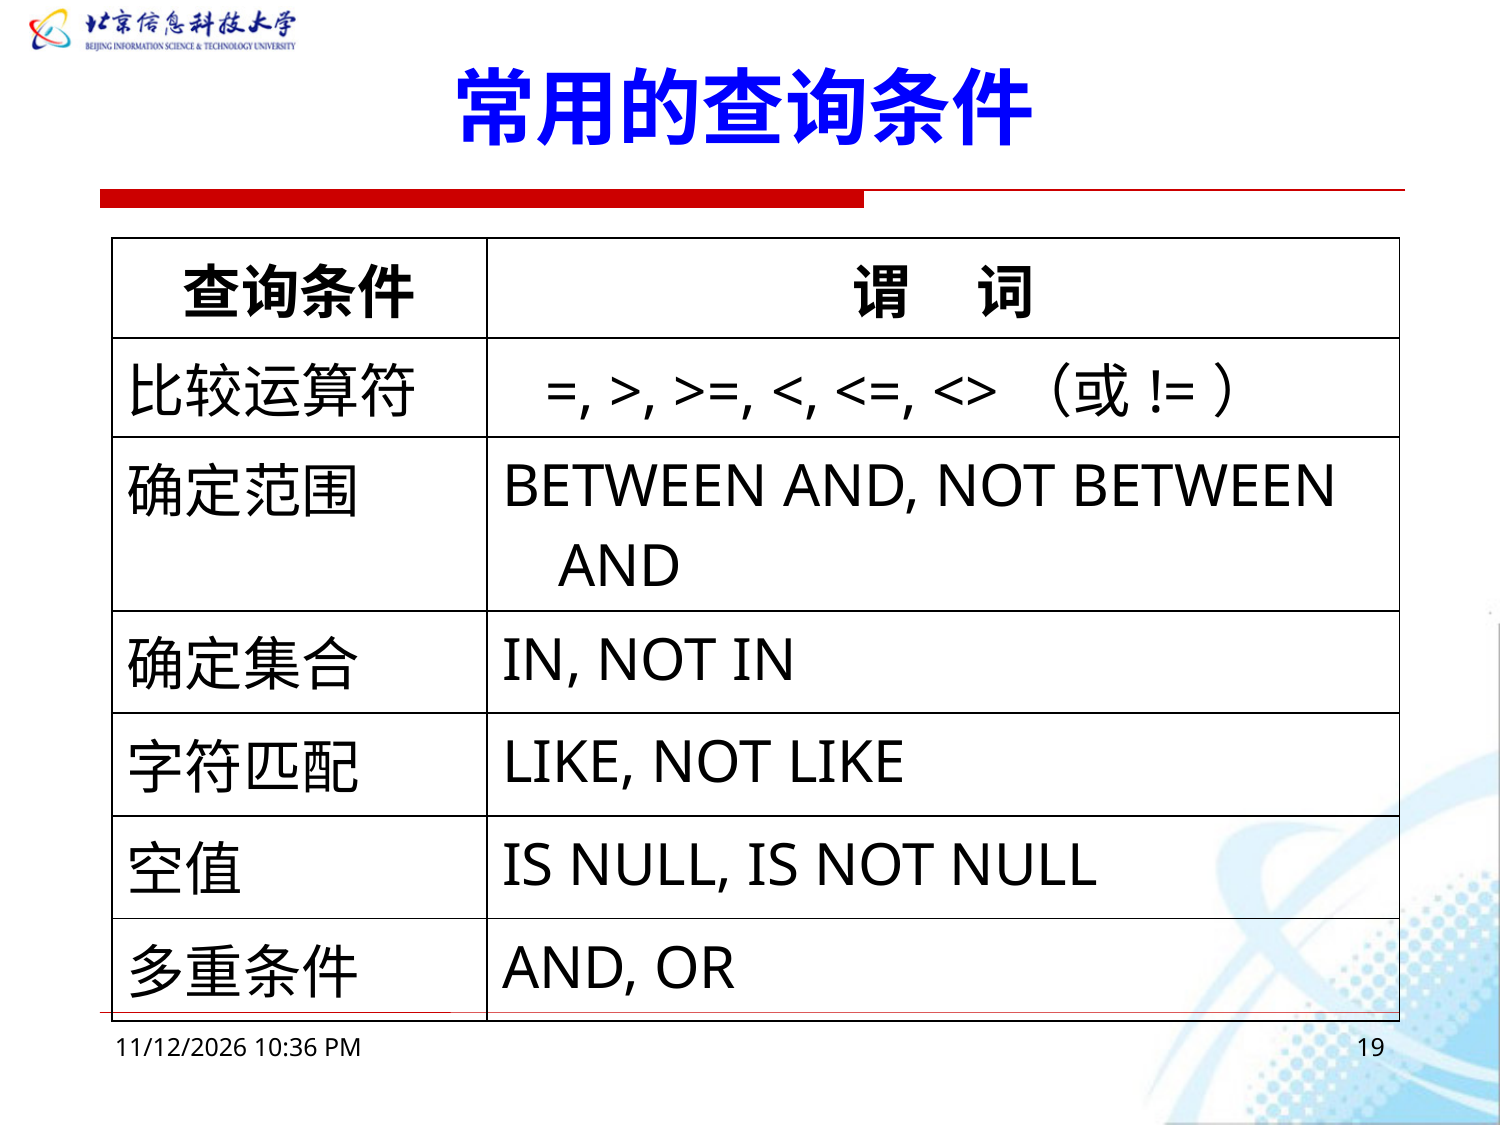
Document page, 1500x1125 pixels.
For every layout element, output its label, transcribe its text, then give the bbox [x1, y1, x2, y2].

table_cell 确定集合 [113, 612, 486, 712]
table_cell IS NULL, IS NOT NULL [488, 817, 1399, 918]
table_cell 多重条件 [113, 919, 486, 1020]
table_header 查询条件 [113, 239, 486, 337]
title 常用的查询条件 [37, 0, 1451, 163]
table_cell LIKE, NOT LIKE [488, 714, 1399, 815]
slide_number 19 [1074, 1024, 1401, 1103]
picture [0, 0, 1500, 1125]
table_cell AND, OR [488, 919, 1399, 1020]
table_cell 比较运算符 [113, 339, 486, 436]
table_cell 确定范围 [113, 438, 486, 610]
table_cell 空值 [113, 817, 486, 918]
table_cell 字符匹配 [113, 714, 486, 815]
table_cell BETWEEN AND, NOT BETWEEN AND [488, 438, 1399, 610]
table_cell =, >, >=, <, <=, <>（或!=） [488, 339, 1399, 436]
table_header 谓 词 [488, 239, 1399, 337]
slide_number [99, 1024, 426, 1103]
table_cell IN, NOT IN [488, 612, 1399, 712]
